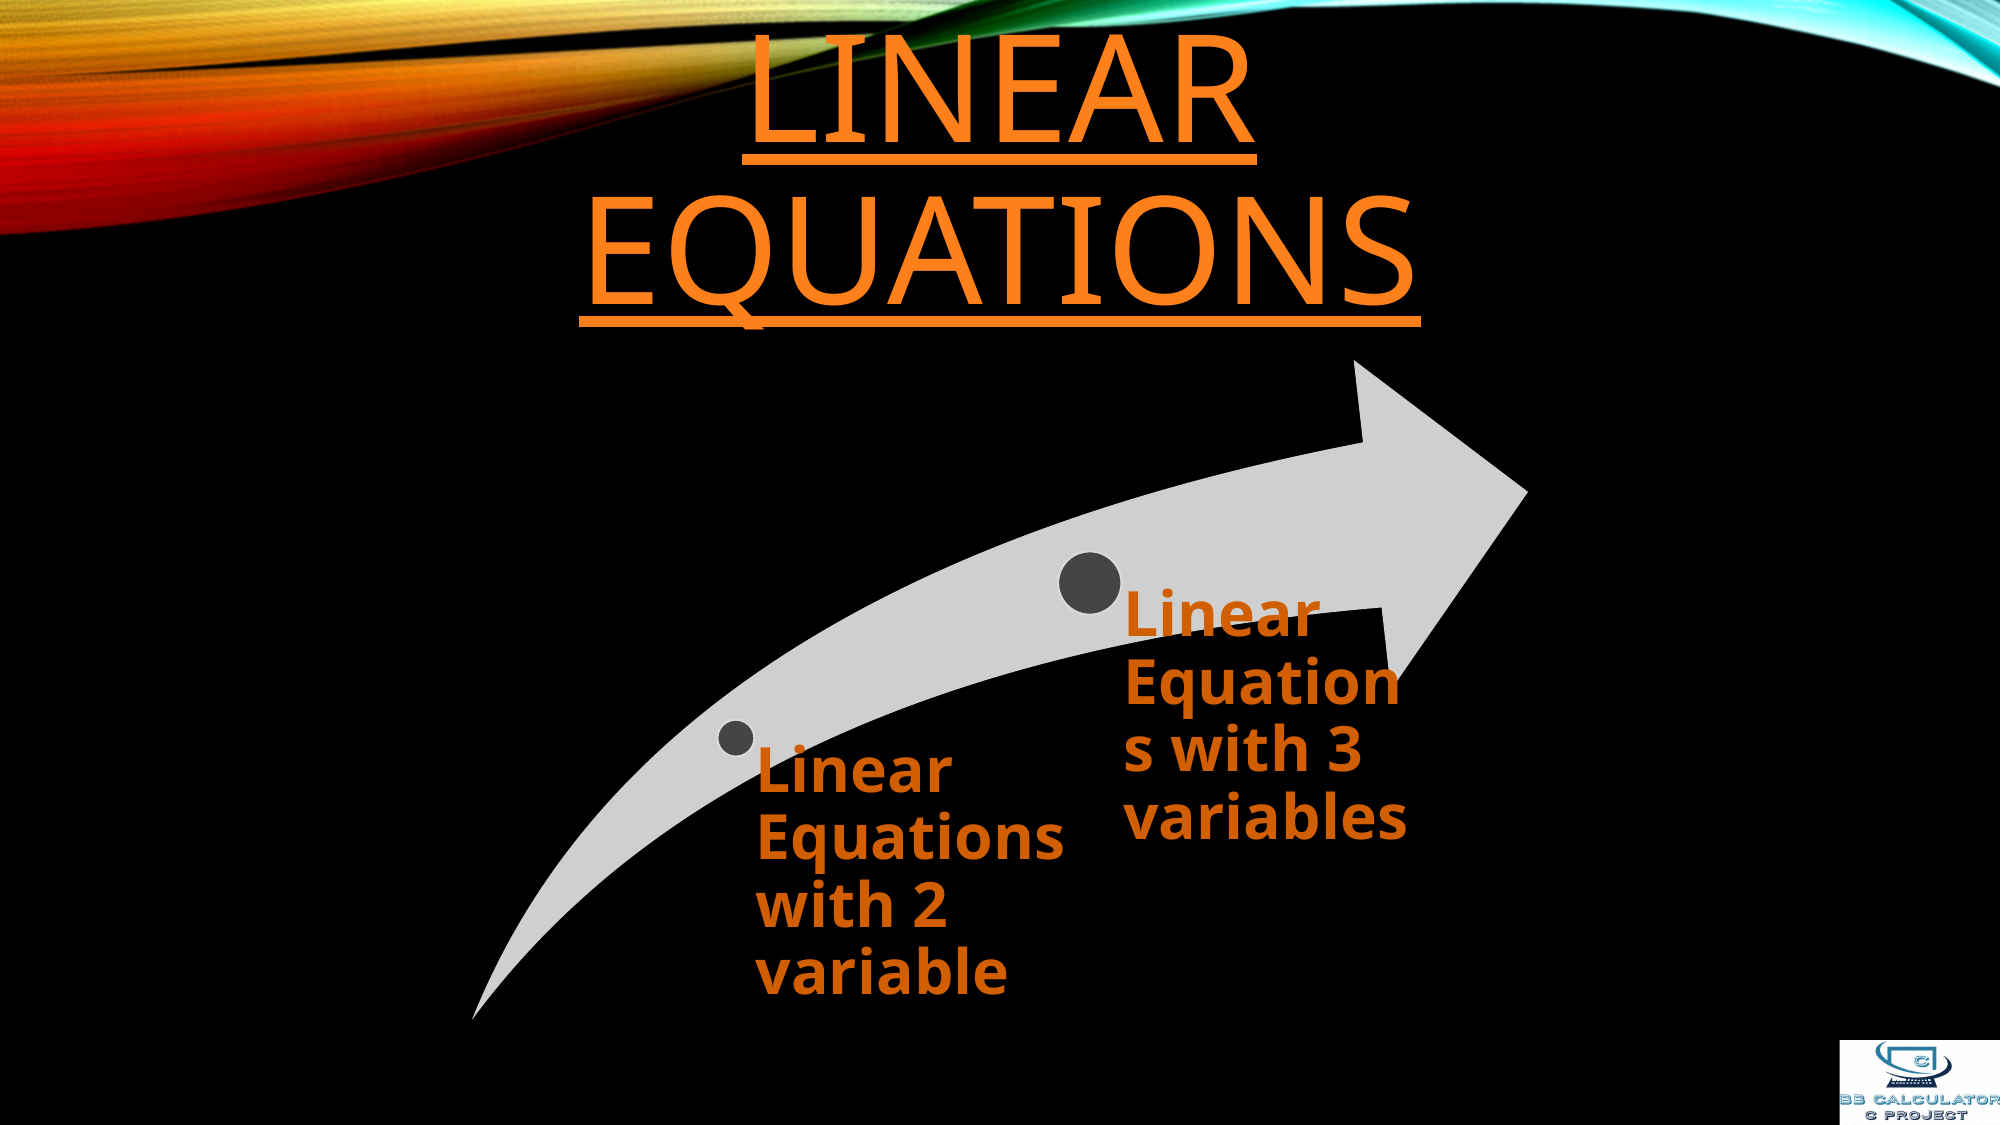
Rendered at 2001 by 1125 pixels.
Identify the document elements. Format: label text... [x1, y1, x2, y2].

picture [0, 0, 2000, 237]
title LINEAR EQUations [293, 68, 1706, 281]
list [112, 359, 1888, 1021]
picture [1839, 1040, 2000, 1125]
